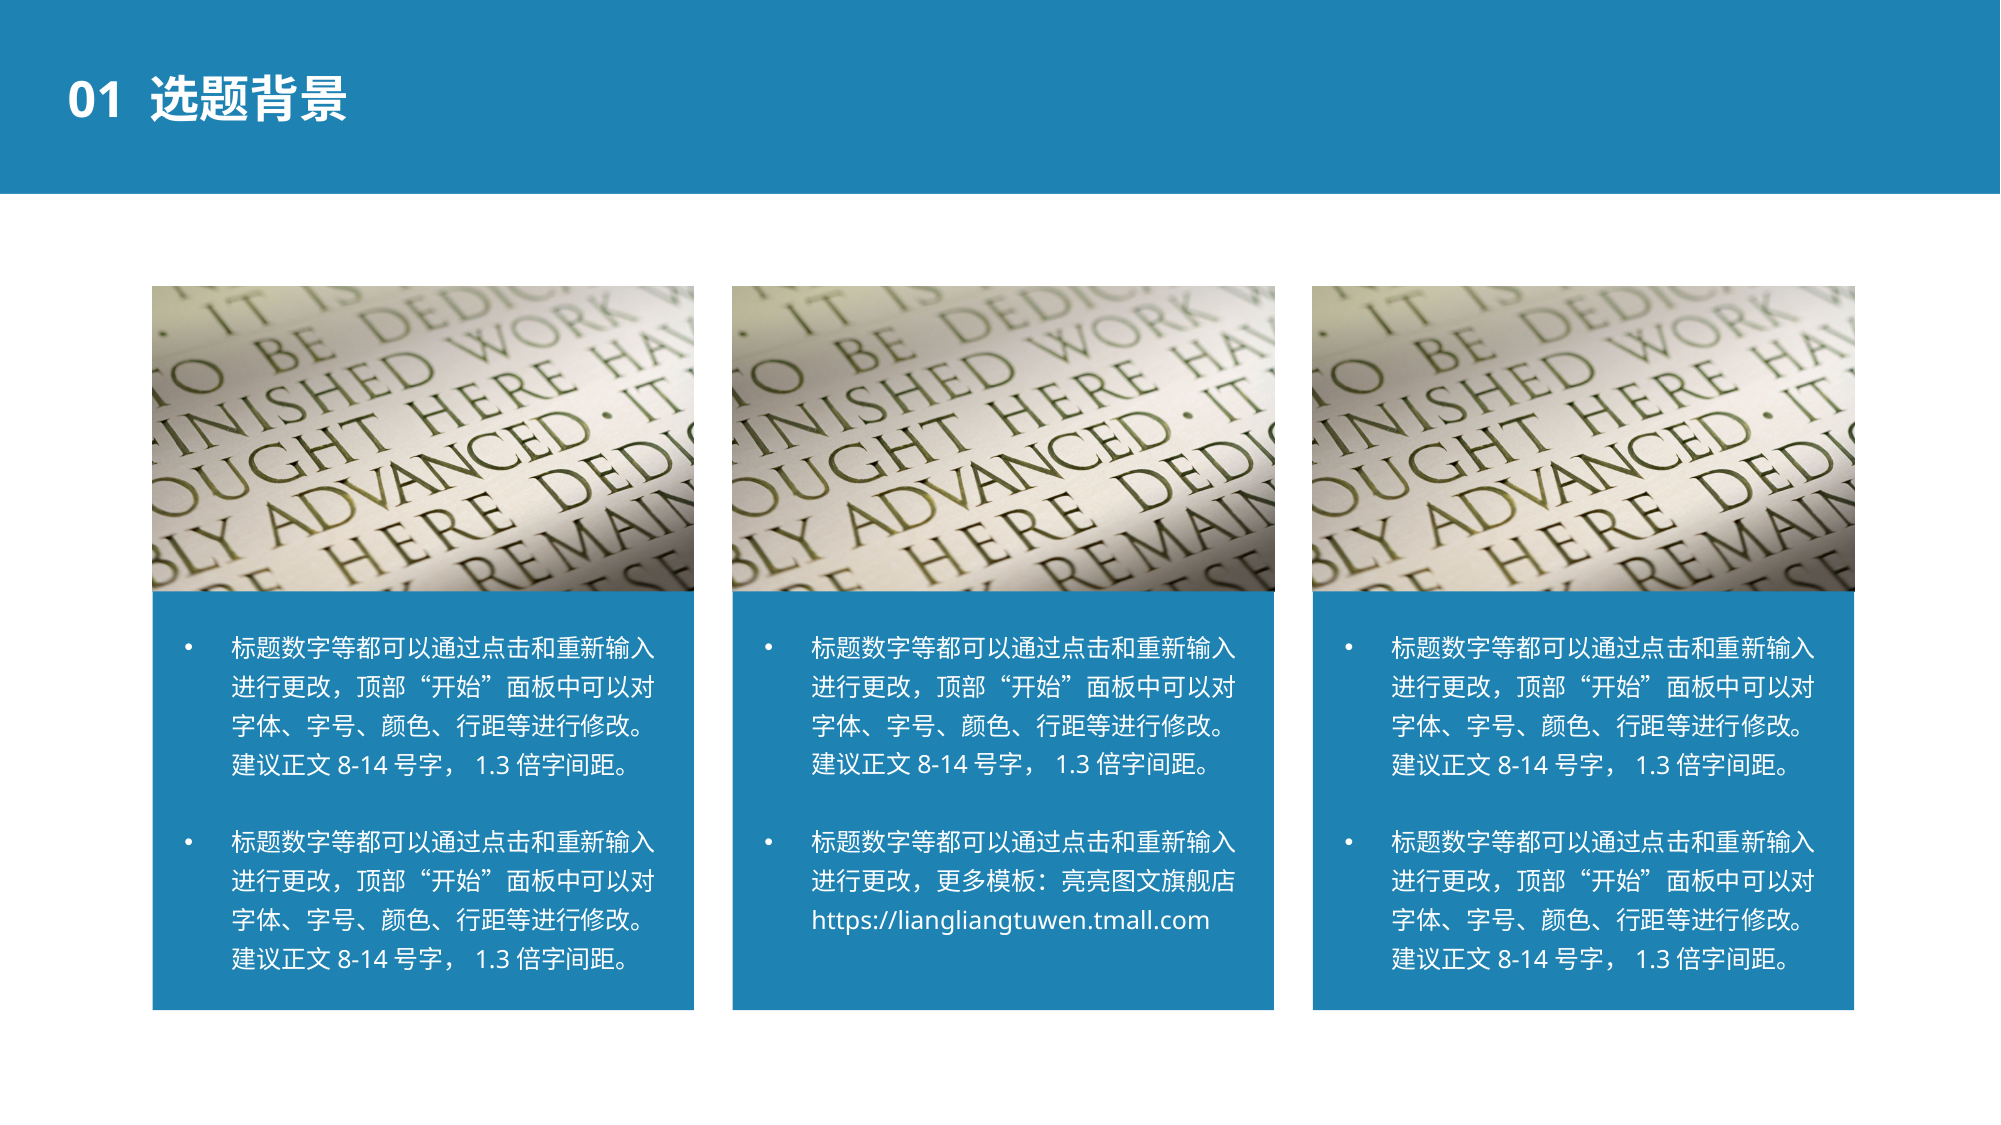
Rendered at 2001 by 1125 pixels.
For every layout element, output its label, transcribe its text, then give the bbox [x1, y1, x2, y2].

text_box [152, 591, 694, 1011]
picture [152, 286, 694, 591]
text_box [1312, 591, 1855, 1011]
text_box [732, 591, 1275, 1011]
list 01 选题背景 [52, 41, 924, 162]
picture [732, 286, 1275, 591]
picture [1312, 286, 1855, 591]
